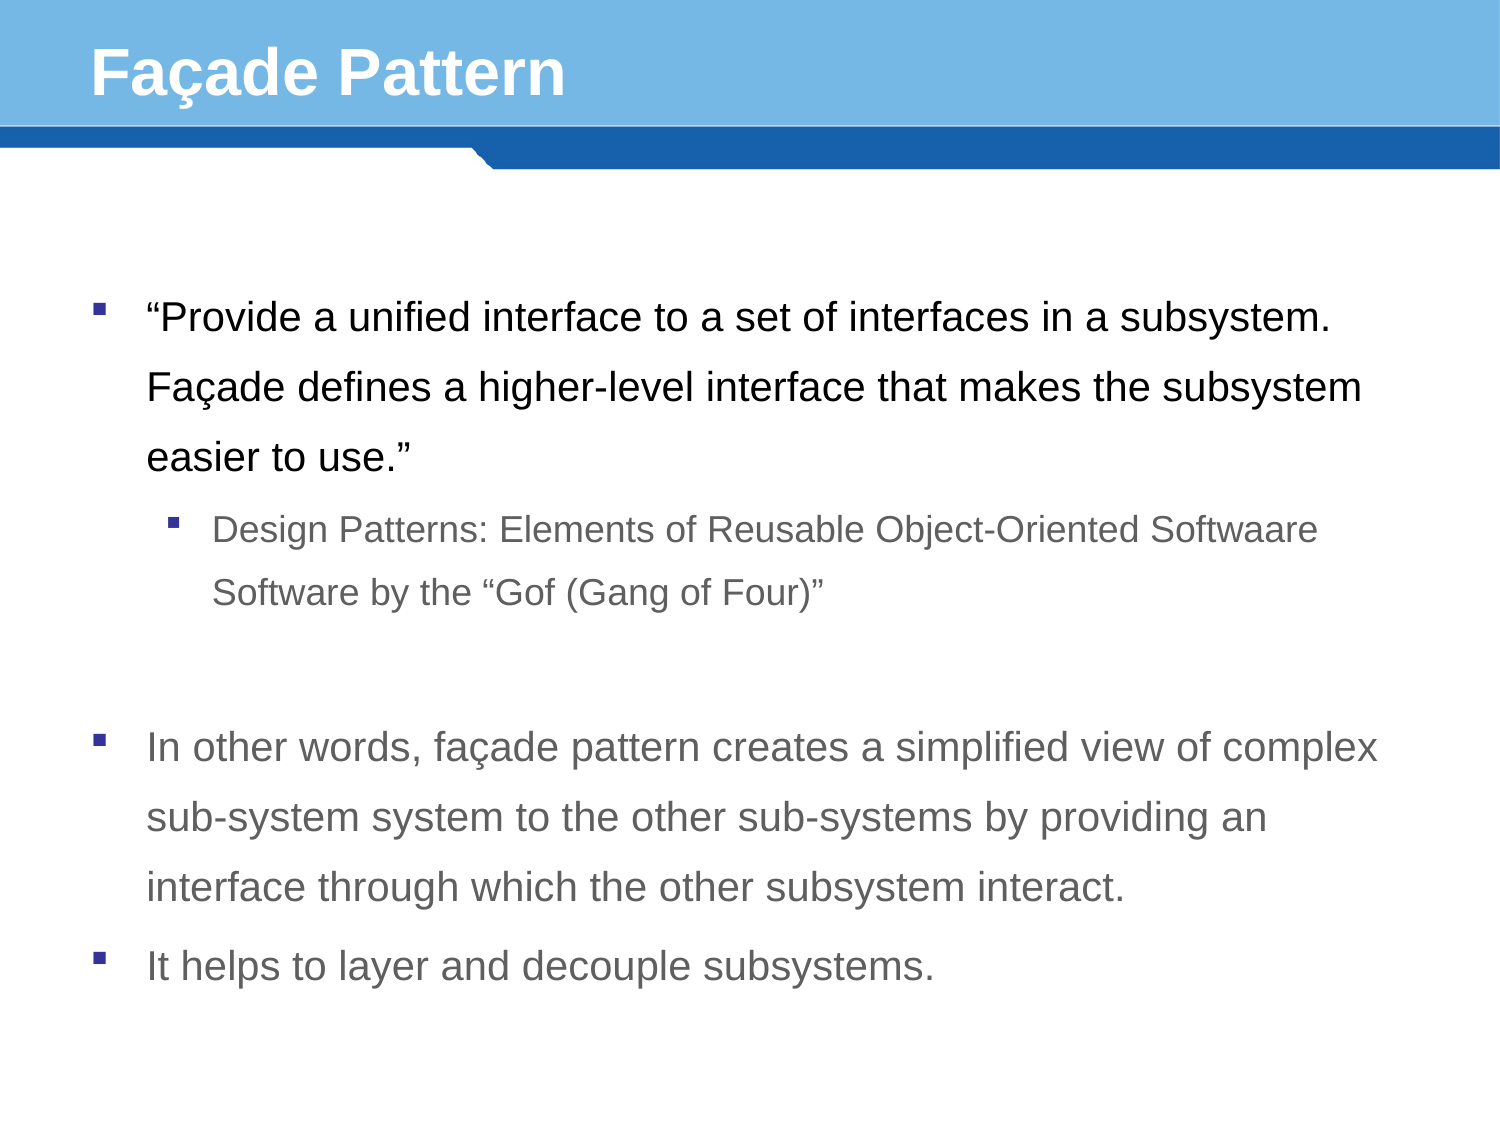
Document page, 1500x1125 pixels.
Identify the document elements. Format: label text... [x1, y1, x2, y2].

list “Provide a unified interface to a set of interfaces in a subsystem. Façade defines a higher-level interface that makes the subsystem easier to use.” Design Patterns: Elements of Reusable Object-Oriented Softwaare Software by the “Gof (Gang of Four)” In other words, façade pattern creates a simplified view of complex sub-system system to the other sub-systems by providing an interface through which the other subsystem interact. It helps to layer and decouple subsystems. [74, 262, 1424, 1036]
picture [0, 0, 1500, 188]
title Façade Pattern [74, 0, 1426, 138]
